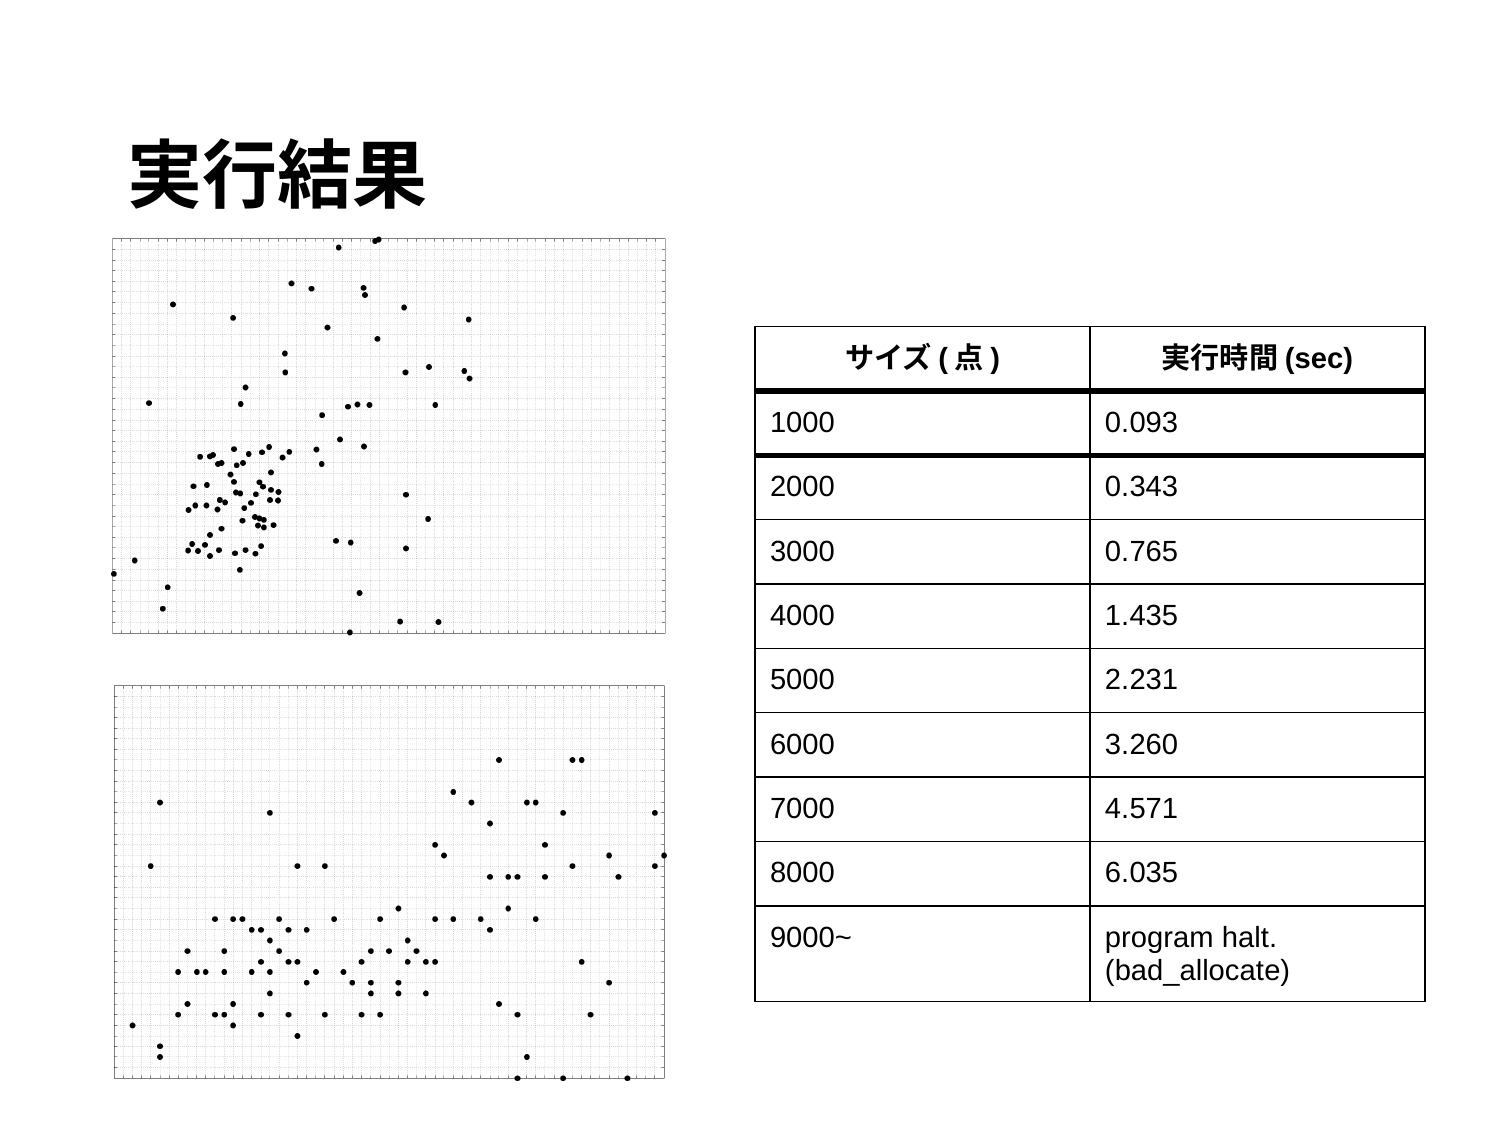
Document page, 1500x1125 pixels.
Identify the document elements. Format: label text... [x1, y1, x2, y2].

table_cell 3000 [756, 520, 1089, 583]
table_header サイズ(点) [756, 327, 1089, 388]
text_box [106, 679, 673, 1085]
text_box [104, 232, 674, 640]
table_cell 8000 [756, 842, 1089, 905]
table_cell 0.093 [1091, 394, 1424, 453]
table_cell 1000 [756, 394, 1089, 453]
table_cell 0.343 [1091, 458, 1424, 519]
table_cell 1.435 [1091, 585, 1424, 648]
title 実行結果 [75, 45, 1425, 233]
table_cell program halt. (bad_allocate) [1091, 907, 1424, 1001]
table_cell 7000 [756, 778, 1089, 841]
table_cell 0.765 [1091, 520, 1424, 583]
table_cell 3.260 [1091, 713, 1424, 776]
table_cell 9000~ [756, 907, 1089, 1001]
table_cell 6.035 [1091, 842, 1424, 905]
table_cell 2000 [756, 458, 1089, 519]
table_cell 5000 [756, 649, 1089, 712]
table_cell 2.231 [1091, 649, 1424, 712]
table_header 実行時間(sec) [1091, 327, 1424, 388]
table_cell 6000 [756, 713, 1089, 776]
table_cell 4.571 [1091, 778, 1424, 841]
table_cell 4000 [756, 585, 1089, 648]
